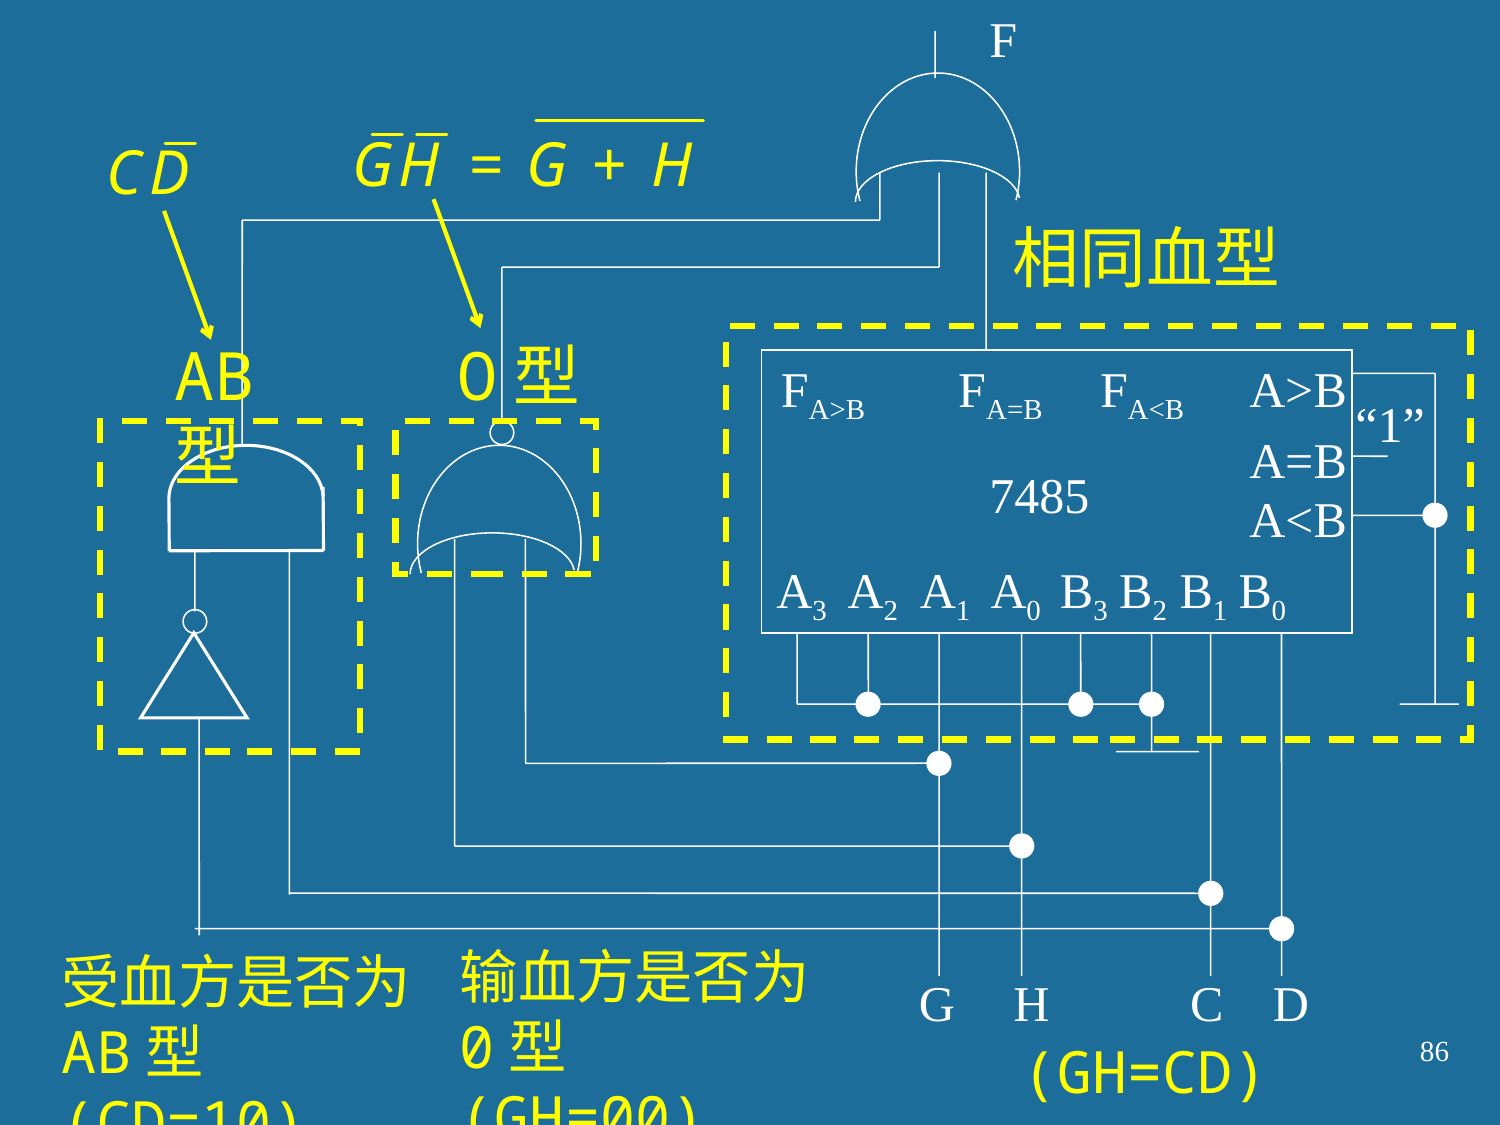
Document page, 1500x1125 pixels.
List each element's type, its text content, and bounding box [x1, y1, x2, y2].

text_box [872, 55, 1003, 206]
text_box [351, 105, 833, 1091]
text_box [46, 128, 349, 1095]
text_box F [974, 0, 1033, 75]
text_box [726, 207, 1471, 1114]
